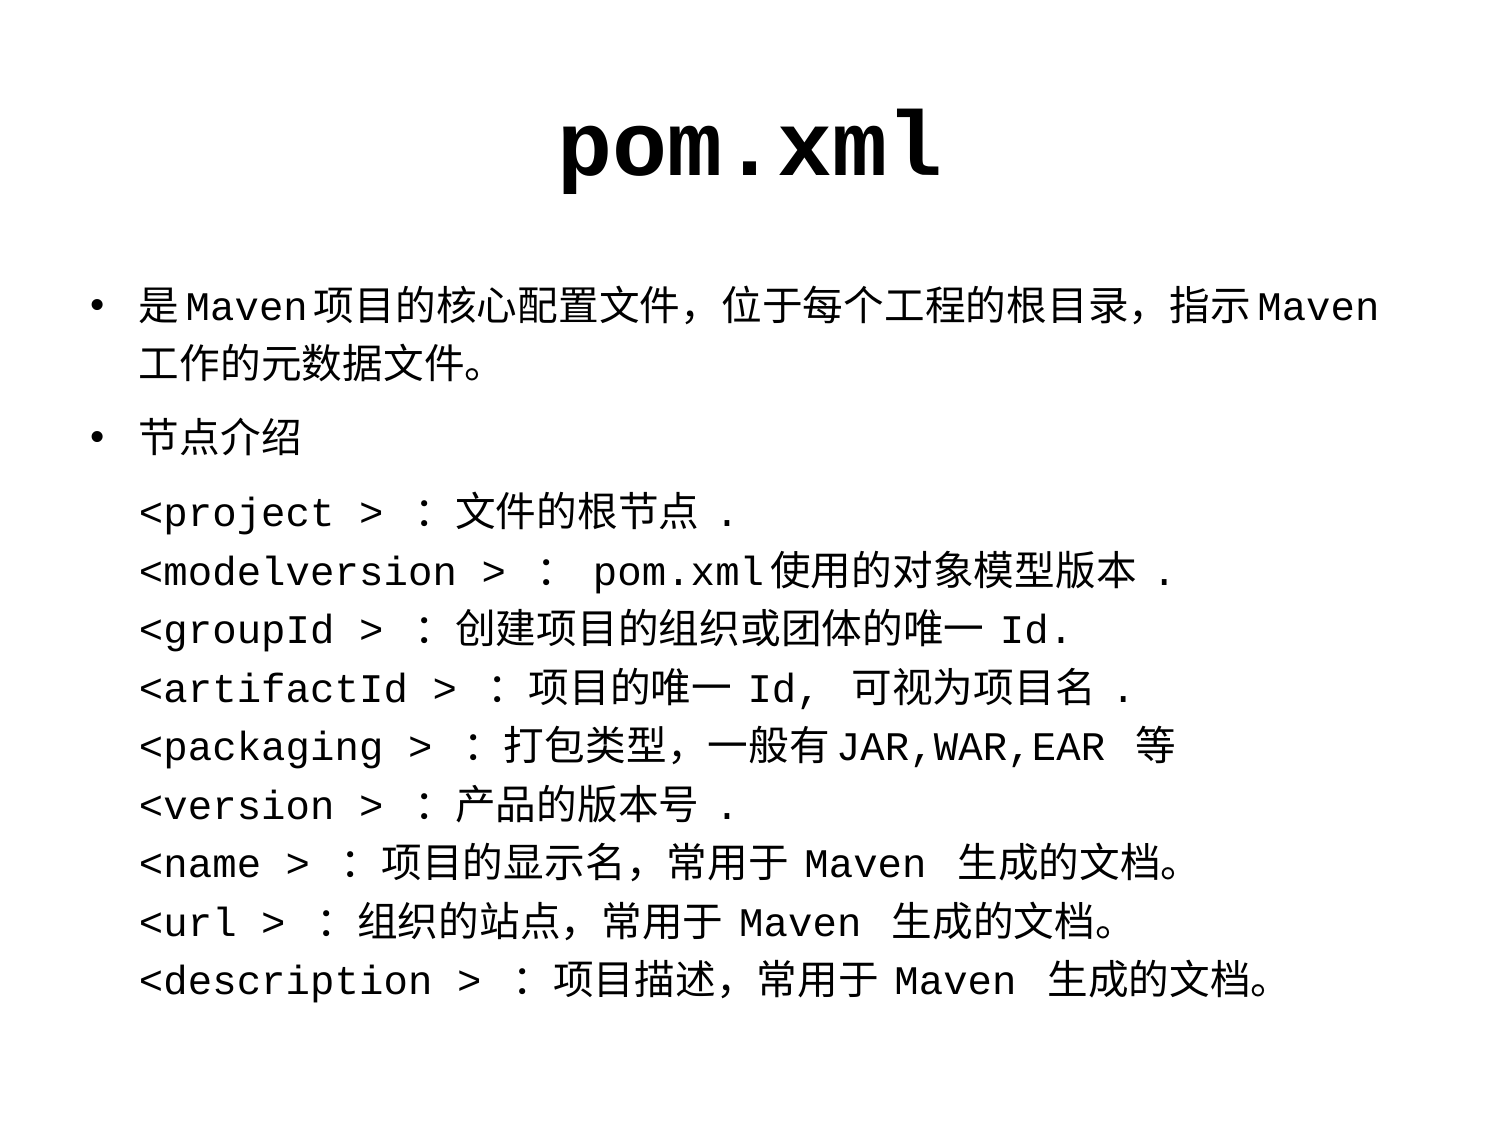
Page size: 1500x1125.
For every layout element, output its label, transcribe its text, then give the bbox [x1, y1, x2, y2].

list 是Maven项目的核心配置文件，位于每个工程的根目录，指示Maven工作的元数据文件。 节点介绍 <project > ：文件的根节点 . <modelversion > ： pom.xml使用的对象模型版本 . <groupId > ：创建项目的组织或团体的唯一 Id. <artifactId > ：项目的唯一 Id, 可视为项目名 . <packaging > ：打包类型，一般有JAR,WAR,EAR 等 <version > ：产品的版本号 . <name > ：项目的显示名，常用于 Maven 生成的文档。 <url > ：组织的站点，常用于 Maven 生成的文档。 <description > ：项目描述，常用于 Maven 生成的文档。 [75, 262, 1425, 1012]
title pom.xml [75, 45, 1425, 233]
